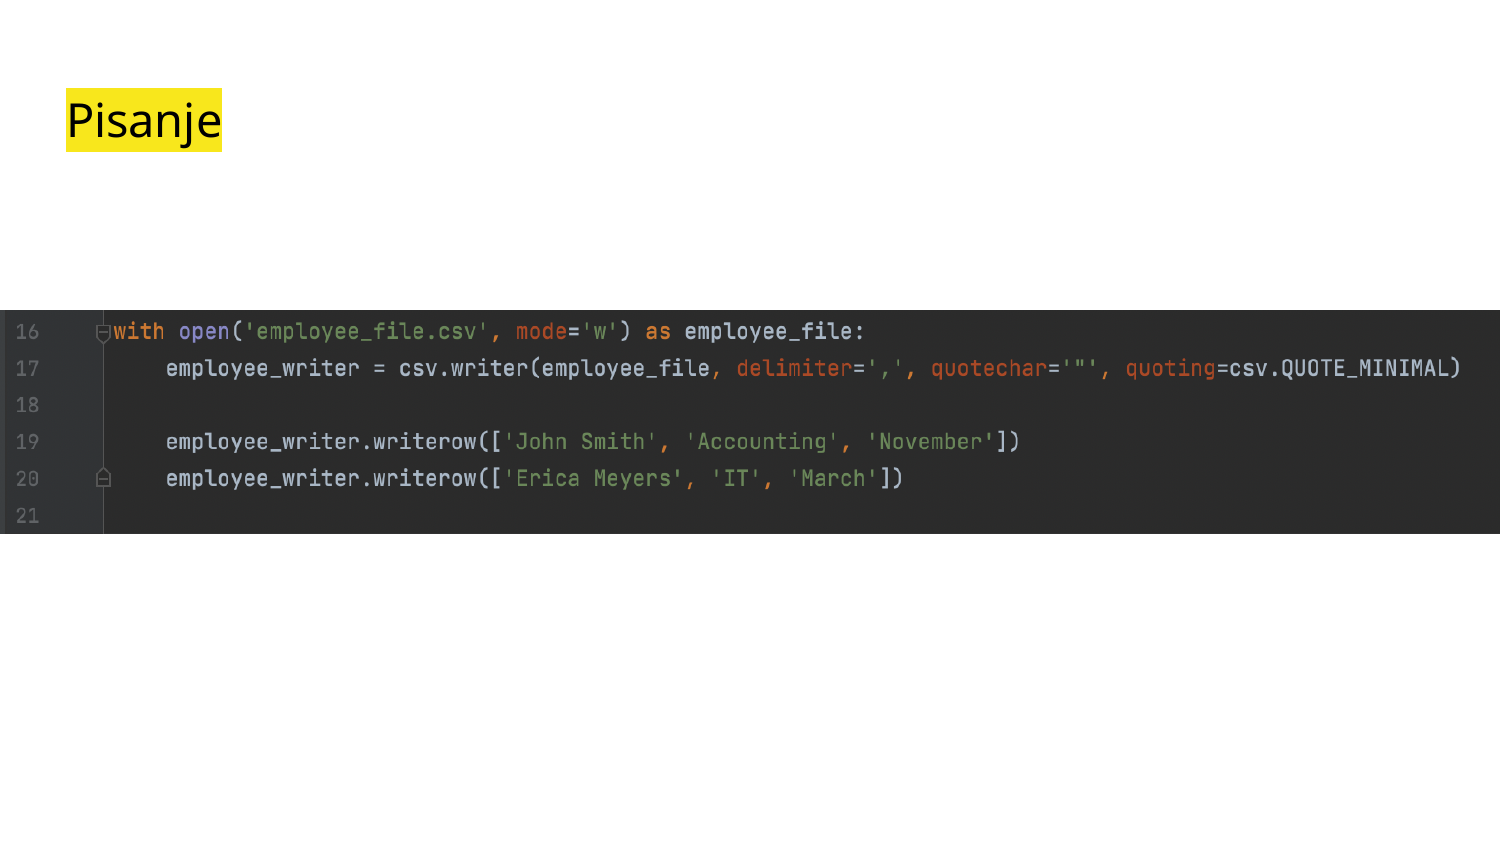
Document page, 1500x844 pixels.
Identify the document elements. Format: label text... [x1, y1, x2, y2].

title Pisanje [51, 72, 1449, 167]
picture [0, 310, 1500, 534]
